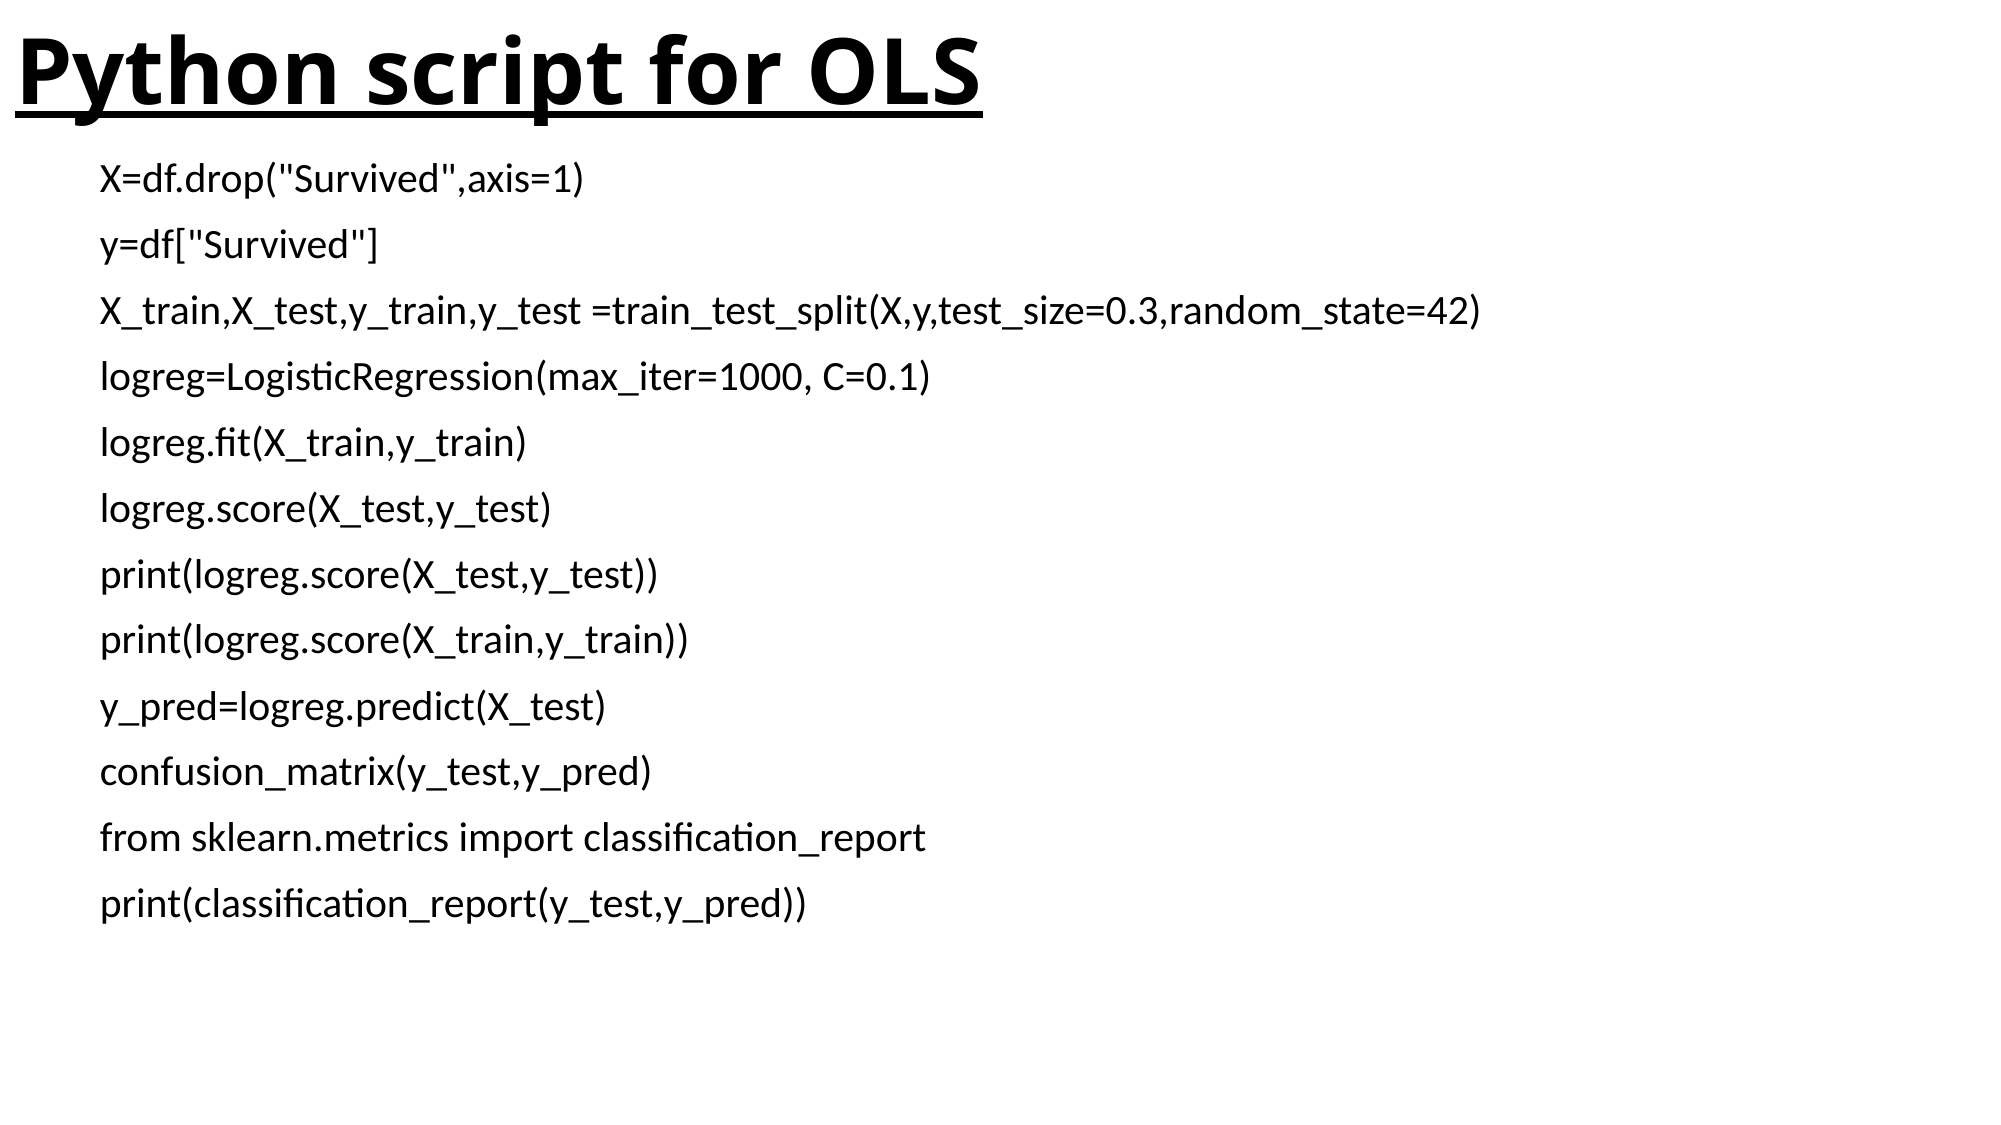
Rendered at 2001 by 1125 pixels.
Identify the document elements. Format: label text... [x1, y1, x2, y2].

title Python script for OLS [0, 0, 1863, 150]
list X=df.drop("Survived",axis=1) y=df["Survived"] X_train,X_test,y_train,y_test =train_test_split(X,y,test_size=0.3,random_state=42) logreg=LogisticRegression(max_iter=1000, C=0.1) logreg.fit(X_train,y_train) logreg.score(X_test,y_test) print(logreg.score(X_test,y_test)) print(logreg.score(X_train,y_train)) y_pred=logreg.predict(X_test) confusion_matrix(y_test,y_pred) from sklearn.metrics import classification_report print(classification_report(y_test,y_pred)) [84, 149, 2000, 1125]
